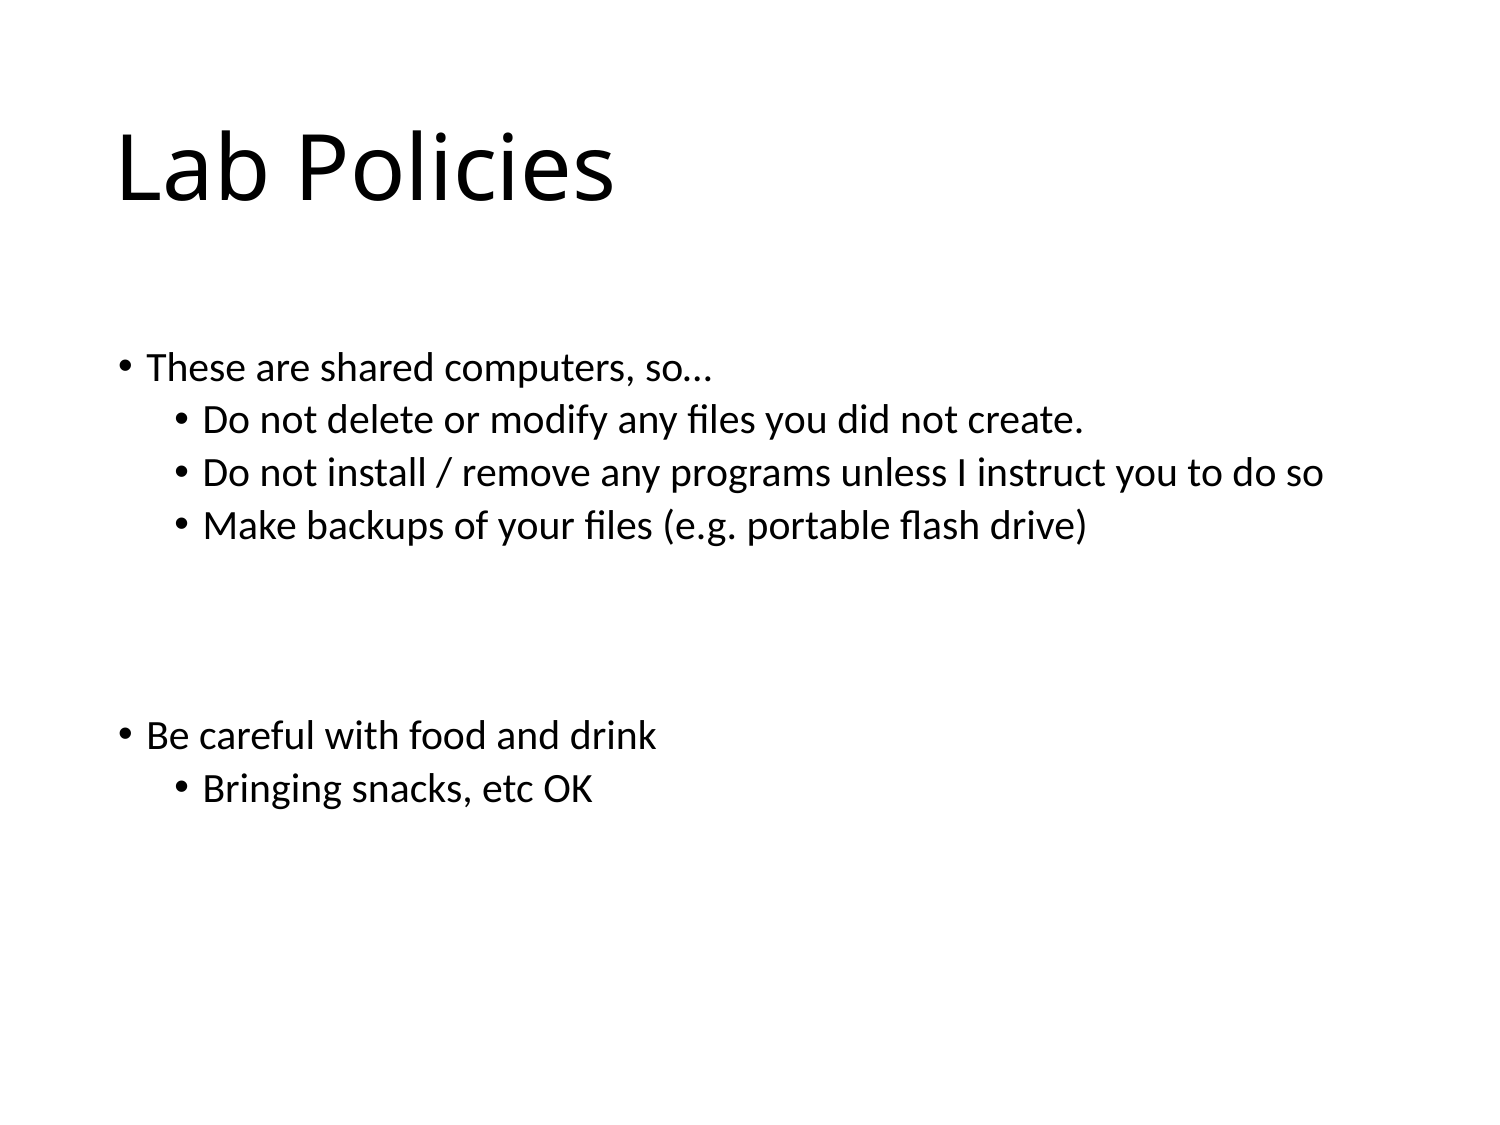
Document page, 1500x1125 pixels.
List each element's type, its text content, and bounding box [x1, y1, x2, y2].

text_box Lab Policies [99, 62, 1394, 280]
list These are shared computers, so… Do not delete or modify any files you did not create. Do not install / remove any programs unless I instruct you to do so Make backups of your files (e.g. portable flash drive) Be careful with food and drink Bringing snacks, etc OK [103, 337, 1397, 1014]
